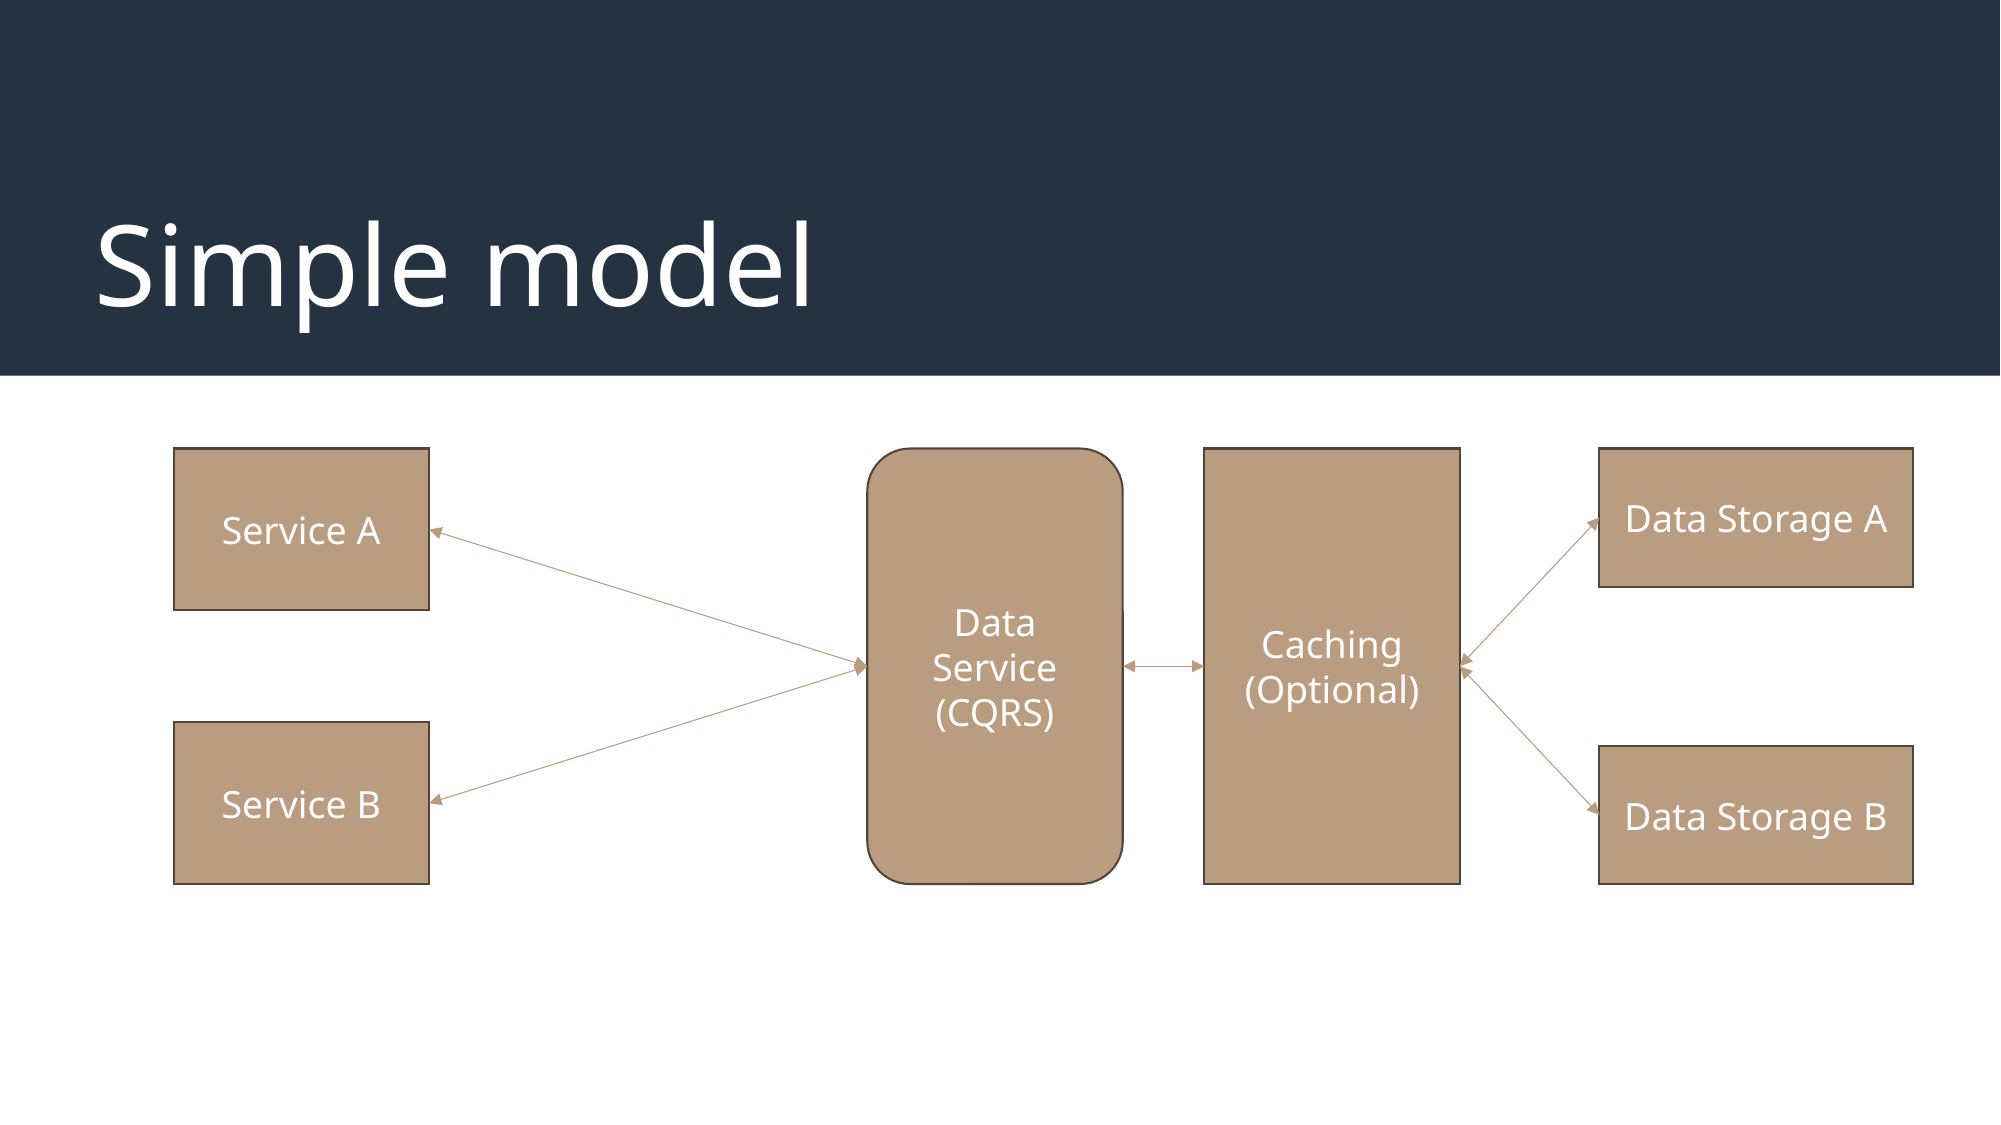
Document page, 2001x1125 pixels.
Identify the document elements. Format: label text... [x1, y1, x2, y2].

text_box Data Storage B [1598, 745, 1914, 885]
text_box Service B [173, 721, 430, 885]
text_box Data Service (CQRS) [866, 447, 1124, 886]
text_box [429, 666, 868, 804]
title Simple model [79, 59, 1863, 337]
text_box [429, 529, 868, 666]
text_box Service A [173, 447, 430, 611]
text_box Data Storage A [1598, 447, 1914, 588]
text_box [1459, 666, 1600, 815]
text_box Caching (Optional) [1203, 447, 1461, 885]
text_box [1459, 517, 1600, 666]
